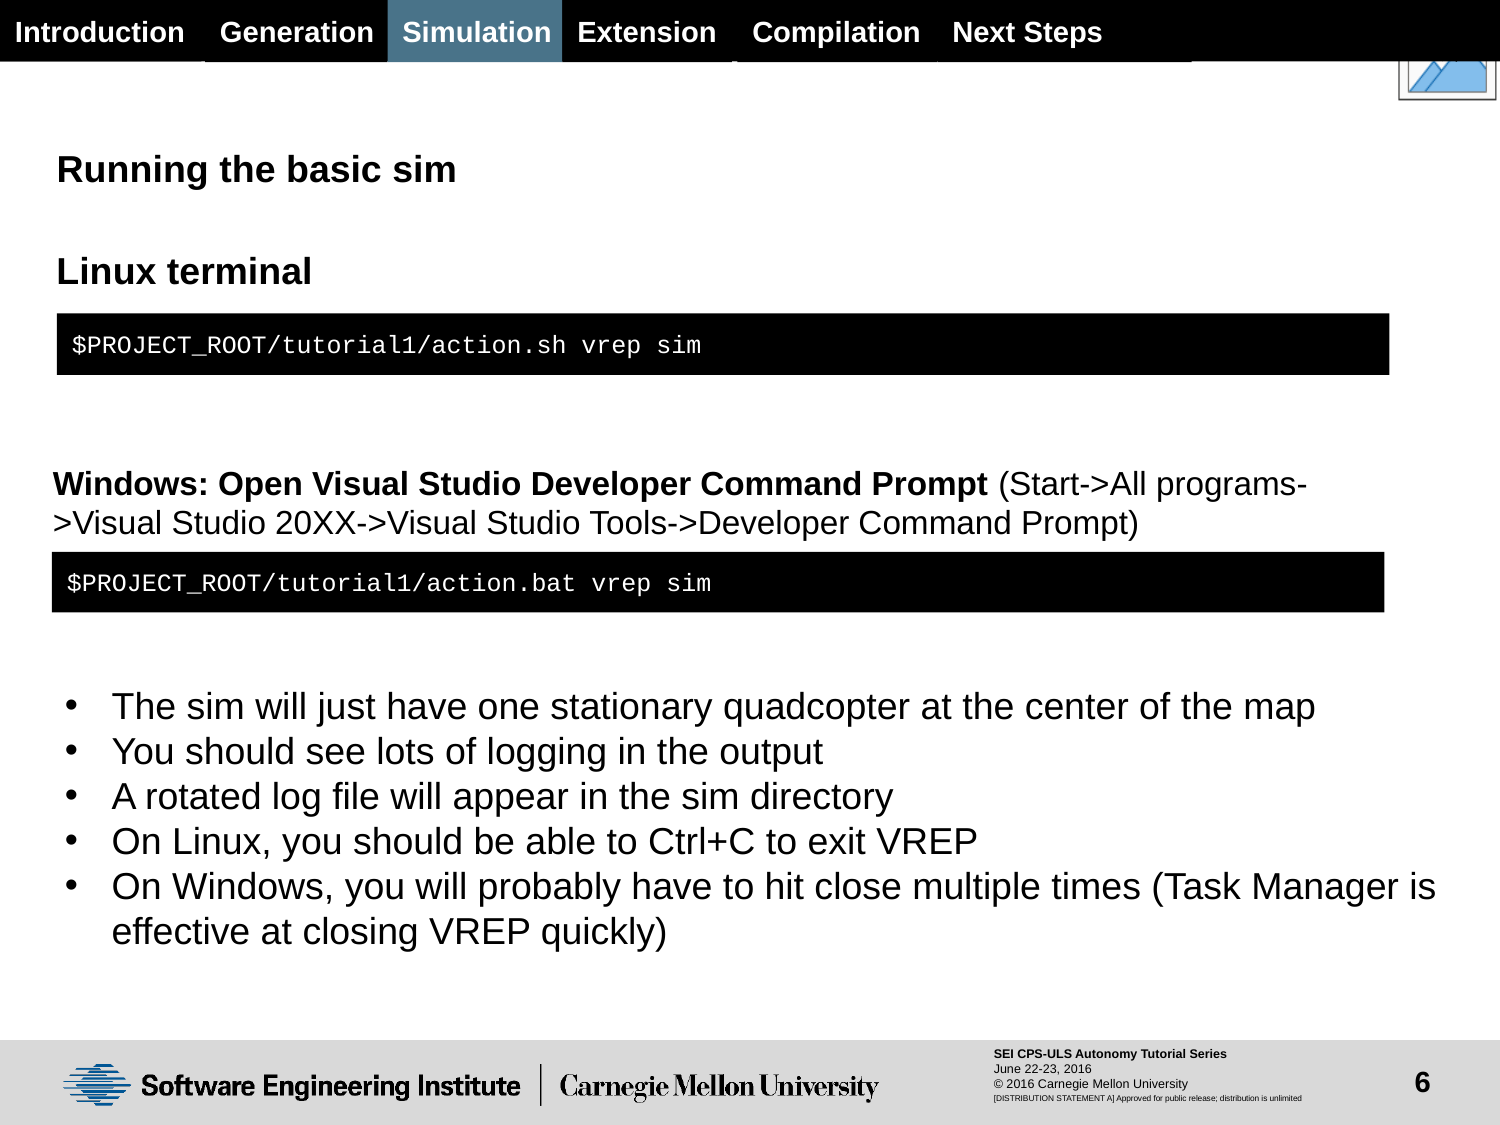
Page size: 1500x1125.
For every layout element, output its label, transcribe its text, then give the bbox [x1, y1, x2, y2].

text_box Windows: Open Visual Studio Developer Command Prompt (Start->All programs->Visual Studio 20XX->Visual Studio Tools->Developer Command Prompt) [38, 454, 1406, 549]
text_box Generation [205, 0, 387, 63]
text_box The sim will just have one stationary quadcopter at the center of the map You should see lots of logging in the output A rotated log file will appear in the sim directory On Linux, you should be able to Ctrl+C to exit VREP On Windows, you will probably have to hit close multiple times (Task Manager is effective at closing VREP quickly) [49, 674, 1488, 960]
text_box Compilation [737, 0, 937, 63]
text_box [1192, 0, 1394, 62]
text_box Simulation [387, 0, 562, 63]
text_box [732, 0, 737, 62]
text_box $PROJECT_ROOT/tutorial1/action.bat vrep sim [51, 551, 1385, 613]
text_box Extension [562, 0, 732, 63]
picture [52, 1054, 890, 1112]
text_box $PROJECT_ROOT/tutorial1/action.sh vrep sim [56, 313, 1390, 375]
picture [1394, 0, 1500, 105]
text_box Running the basic sim [41, 137, 1378, 198]
text_box Linux terminal [41, 239, 525, 300]
text_box Next Steps [937, 0, 1192, 63]
text_box Introduction [0, 0, 202, 62]
